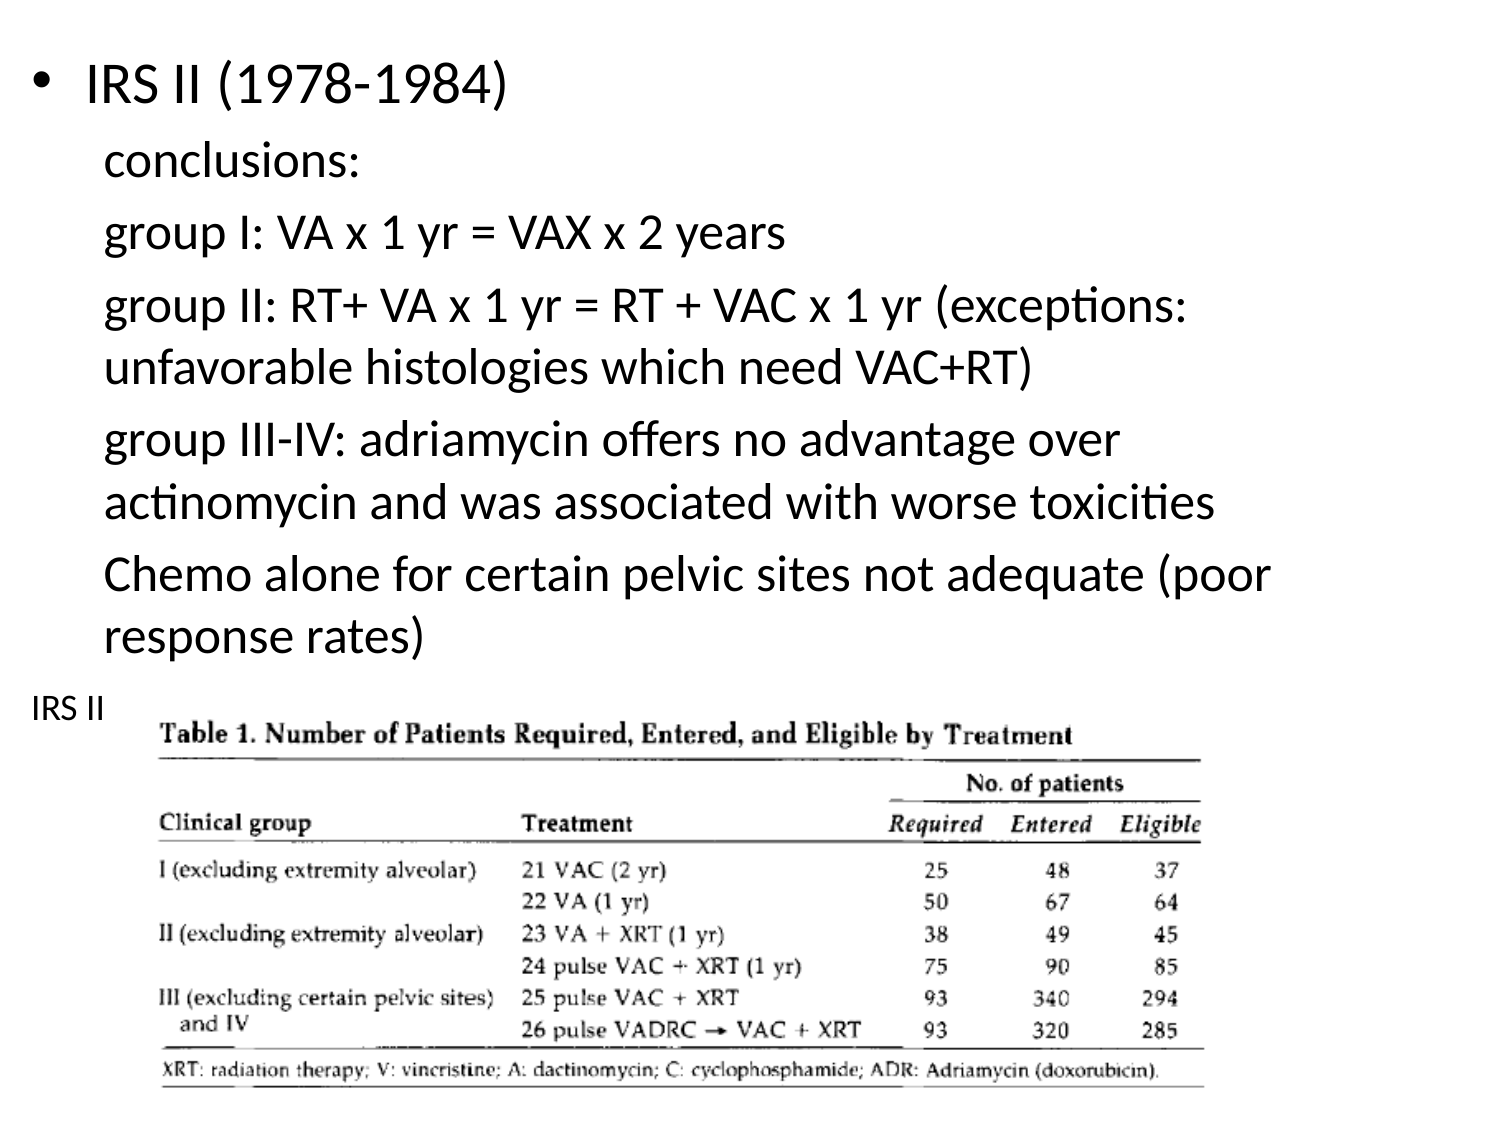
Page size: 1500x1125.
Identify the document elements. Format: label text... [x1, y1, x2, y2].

picture [145, 705, 1221, 1107]
text_box IRS II (1978-1984) conclusions: group I: VA x 1 yr = VAX x 2 years group II: RT+ VA x 1 yr = RT + VAC x 1 yr (exceptions: unfavorable histologies which need VAC+RT) group III-IV: adriamycin offers no advantage over actinomycin and was associated with worse toxicities Chemo alone for certain pelvic sites not adequate (poor response rates) [16, 36, 1367, 676]
text_box IRS II [16, 676, 348, 735]
